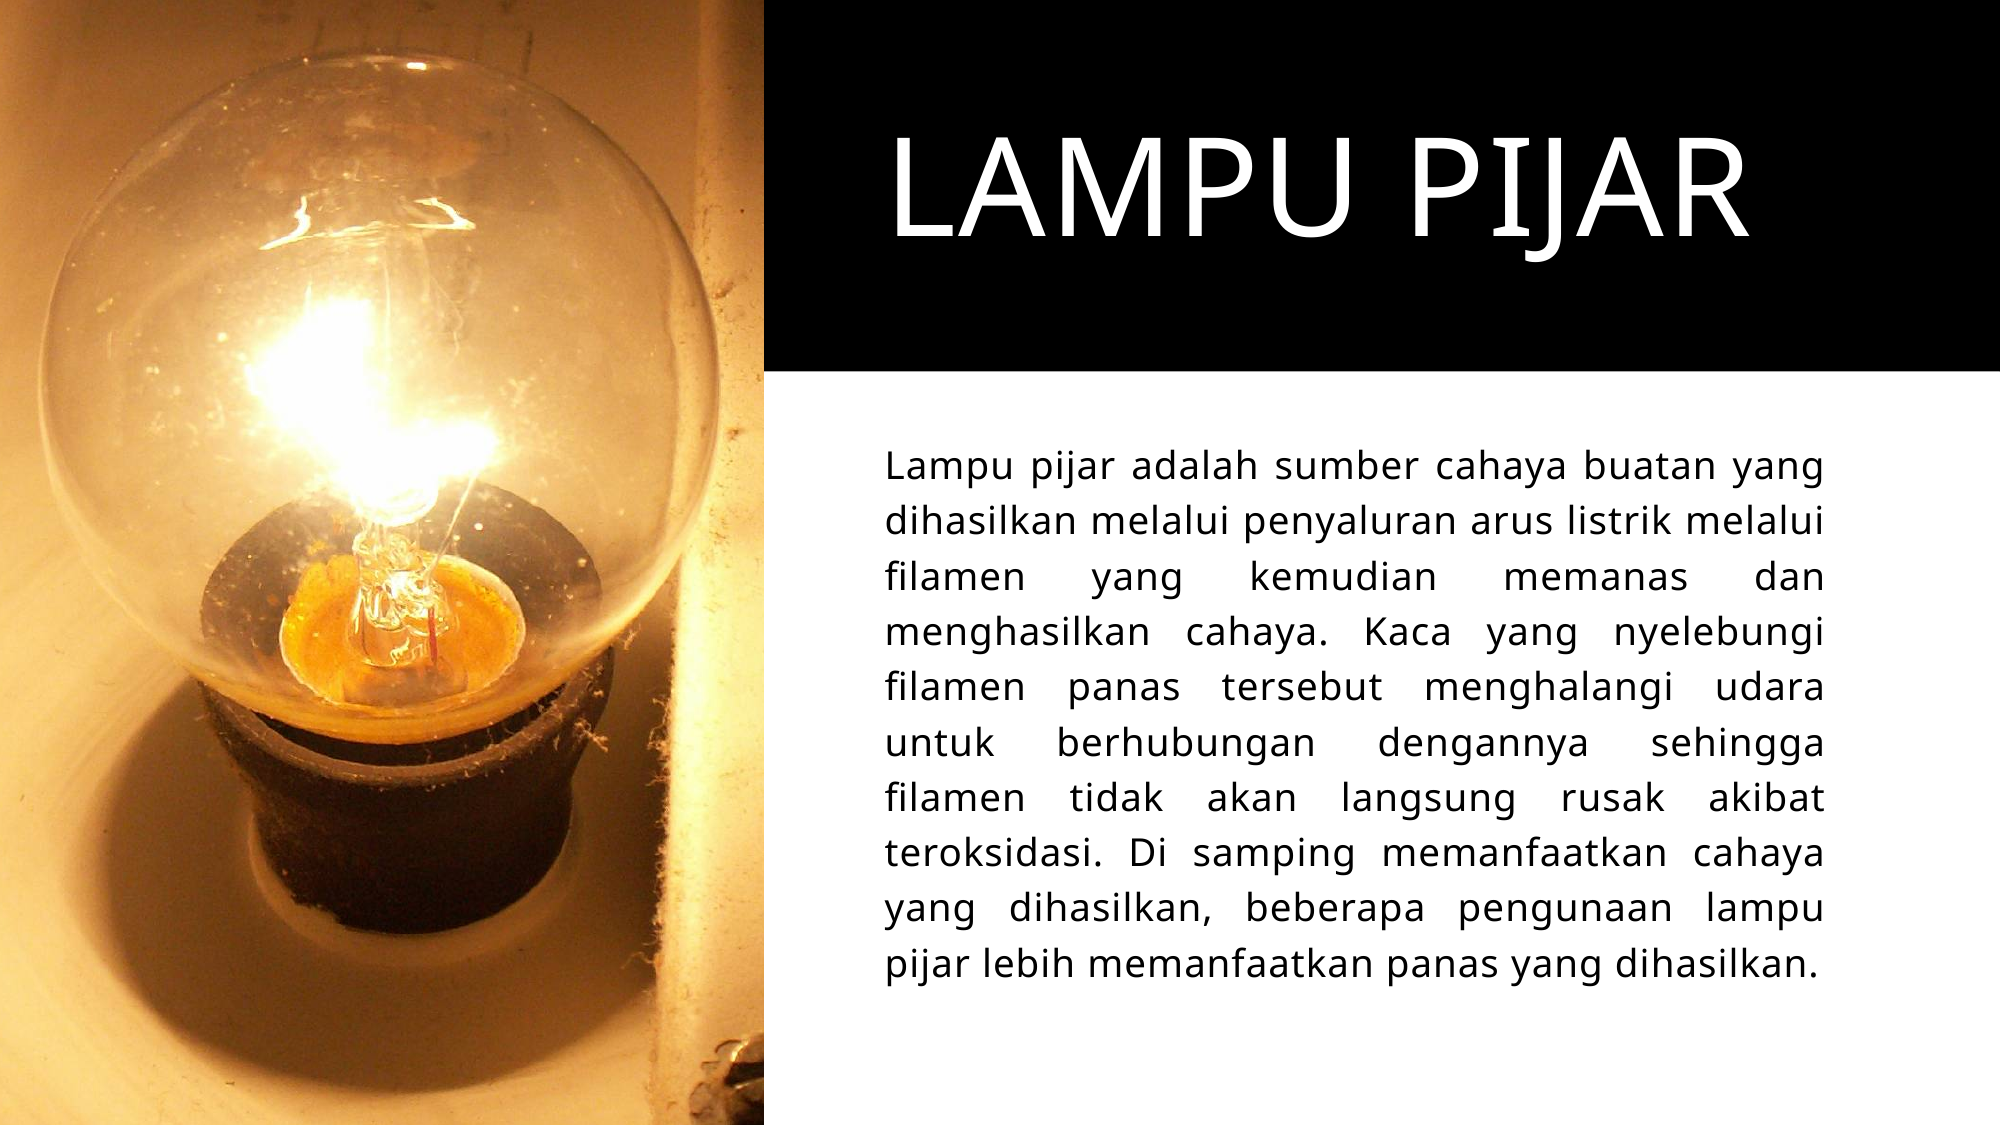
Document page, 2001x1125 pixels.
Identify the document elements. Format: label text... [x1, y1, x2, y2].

title Lampu pijar [869, 52, 1842, 332]
list Lampu pijar adalah sumber cahaya buatan yang dihasilkan melalui penyaluran arus listrik melalui filamen yang kemudian memanas dan menghasilkan cahaya. Kaca yang nyelebungi filamen panas tersebut menghalangi udara untuk berhubungan dengannya sehingga filamen tidak akan langsung rusak akibat teroksidasi. Di samping memanfaatkan cahaya yang dihasilkan, beberapa pengunaan lampu pijar lebih memanfaatkan panas yang dihasilkan. [869, 424, 1842, 1015]
picture [0, 0, 764, 1125]
text_box [764, 0, 2000, 372]
text_box [764, 372, 2000, 1125]
